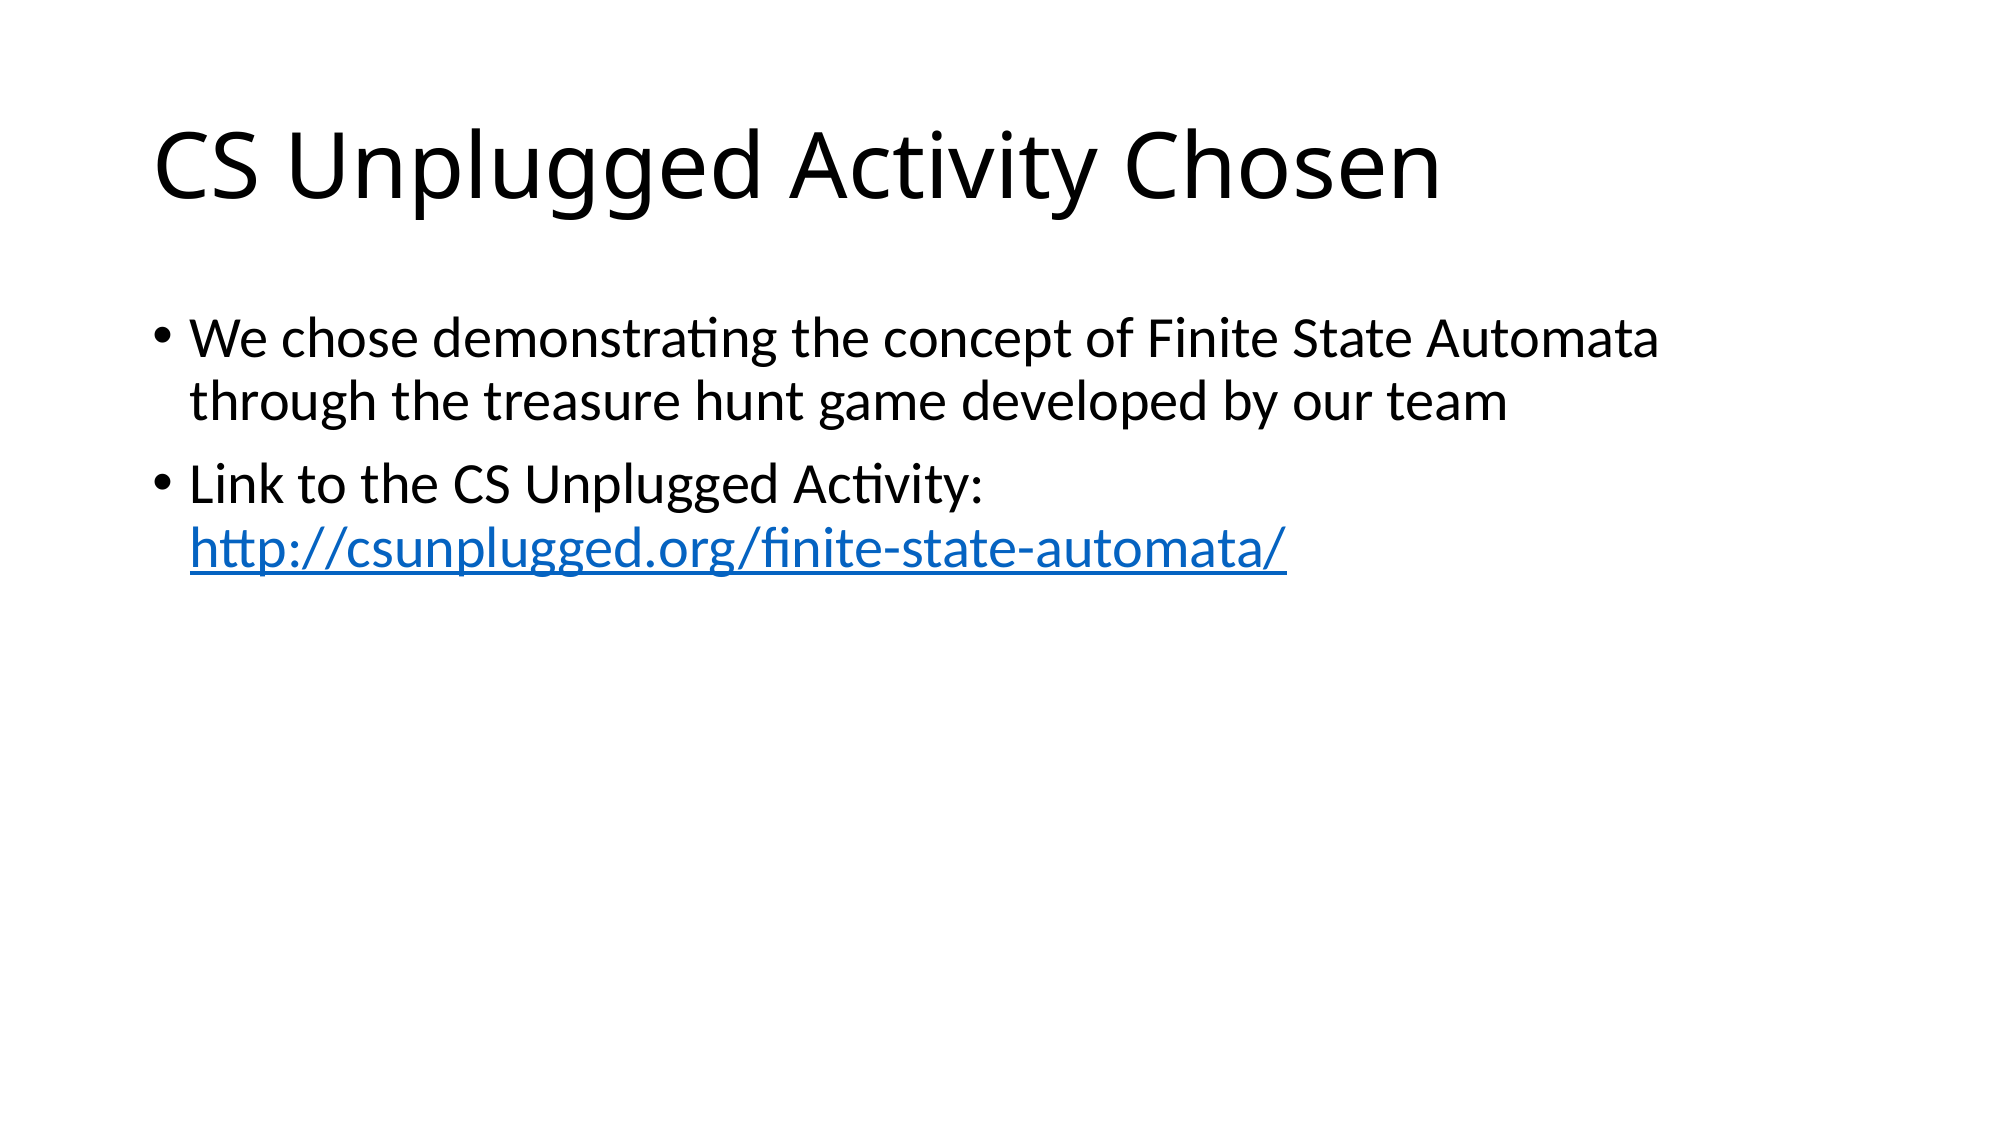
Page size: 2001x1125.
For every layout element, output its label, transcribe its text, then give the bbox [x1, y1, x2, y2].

list We chose demonstrating the concept of Finite State Automata through the treasure hunt game developed by our team Link to the CS Unplugged Activity: http://csunplugged.org/finite-state-automata/ [137, 299, 1863, 1014]
title CS Unplugged Activity Chosen [137, 59, 1863, 278]
